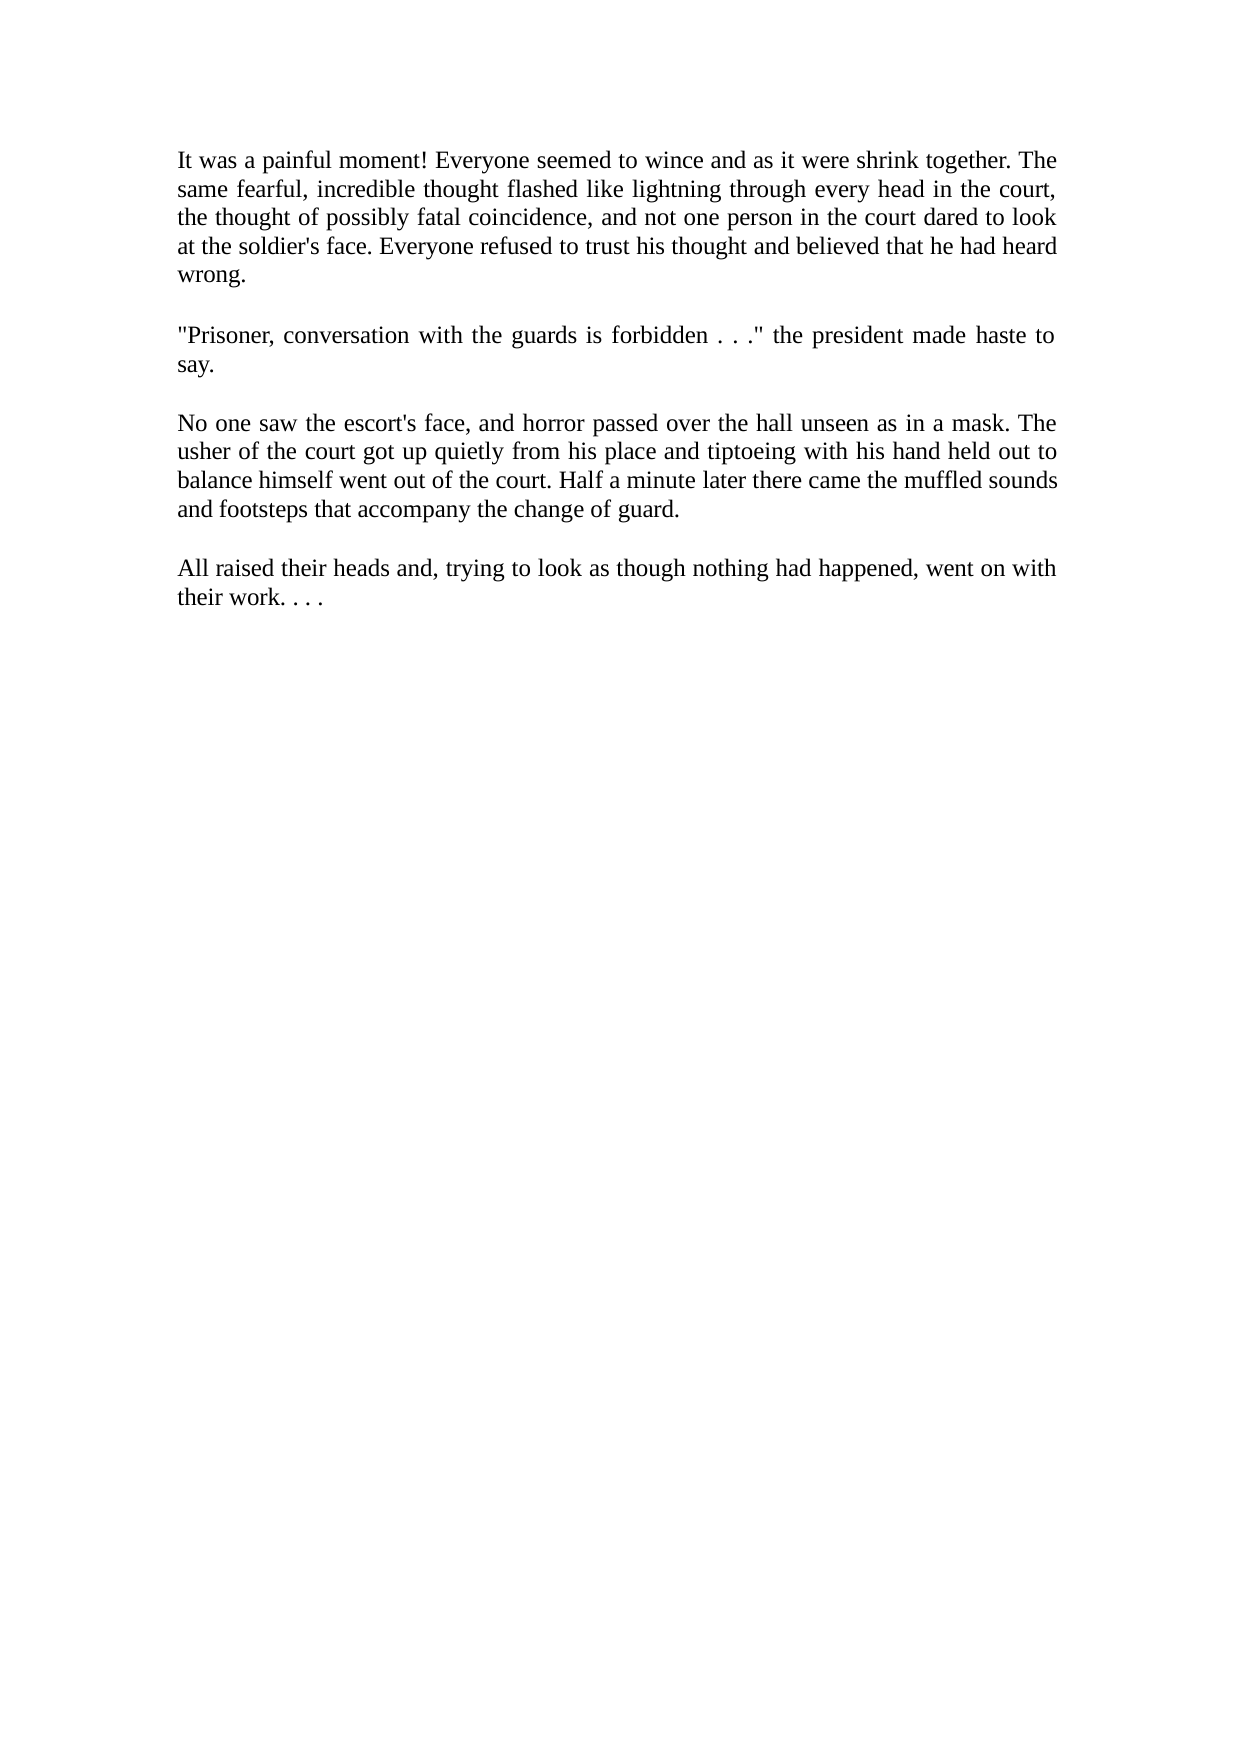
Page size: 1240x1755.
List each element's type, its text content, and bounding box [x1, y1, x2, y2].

text_box It was a painful moment! Everyone seemed to wince and as it were shrink together. The same fearful, incredible thought flashed like lightning through every head in the court, the thought of possibly fatal coincidence, and not one person in the court dared to look at the soldier's face. Everyone refused to trust his thought and believed that he had heard wrong. "Prisoner, conversation with the guards is forbidden . . ." the president made haste to say. No one saw the escort's face, and horror passed over the hall unseen as in a mask. The usher of the court got up quietly from his place and tiptoeing with his hand held out to balance himself went out of the court. Half a minute later there came the muffled sounds and footsteps that accompany the change of guard. All raised their heads and, trying to look as though nothing had happened, went on with their work. . . . [175, 142, 1066, 611]
